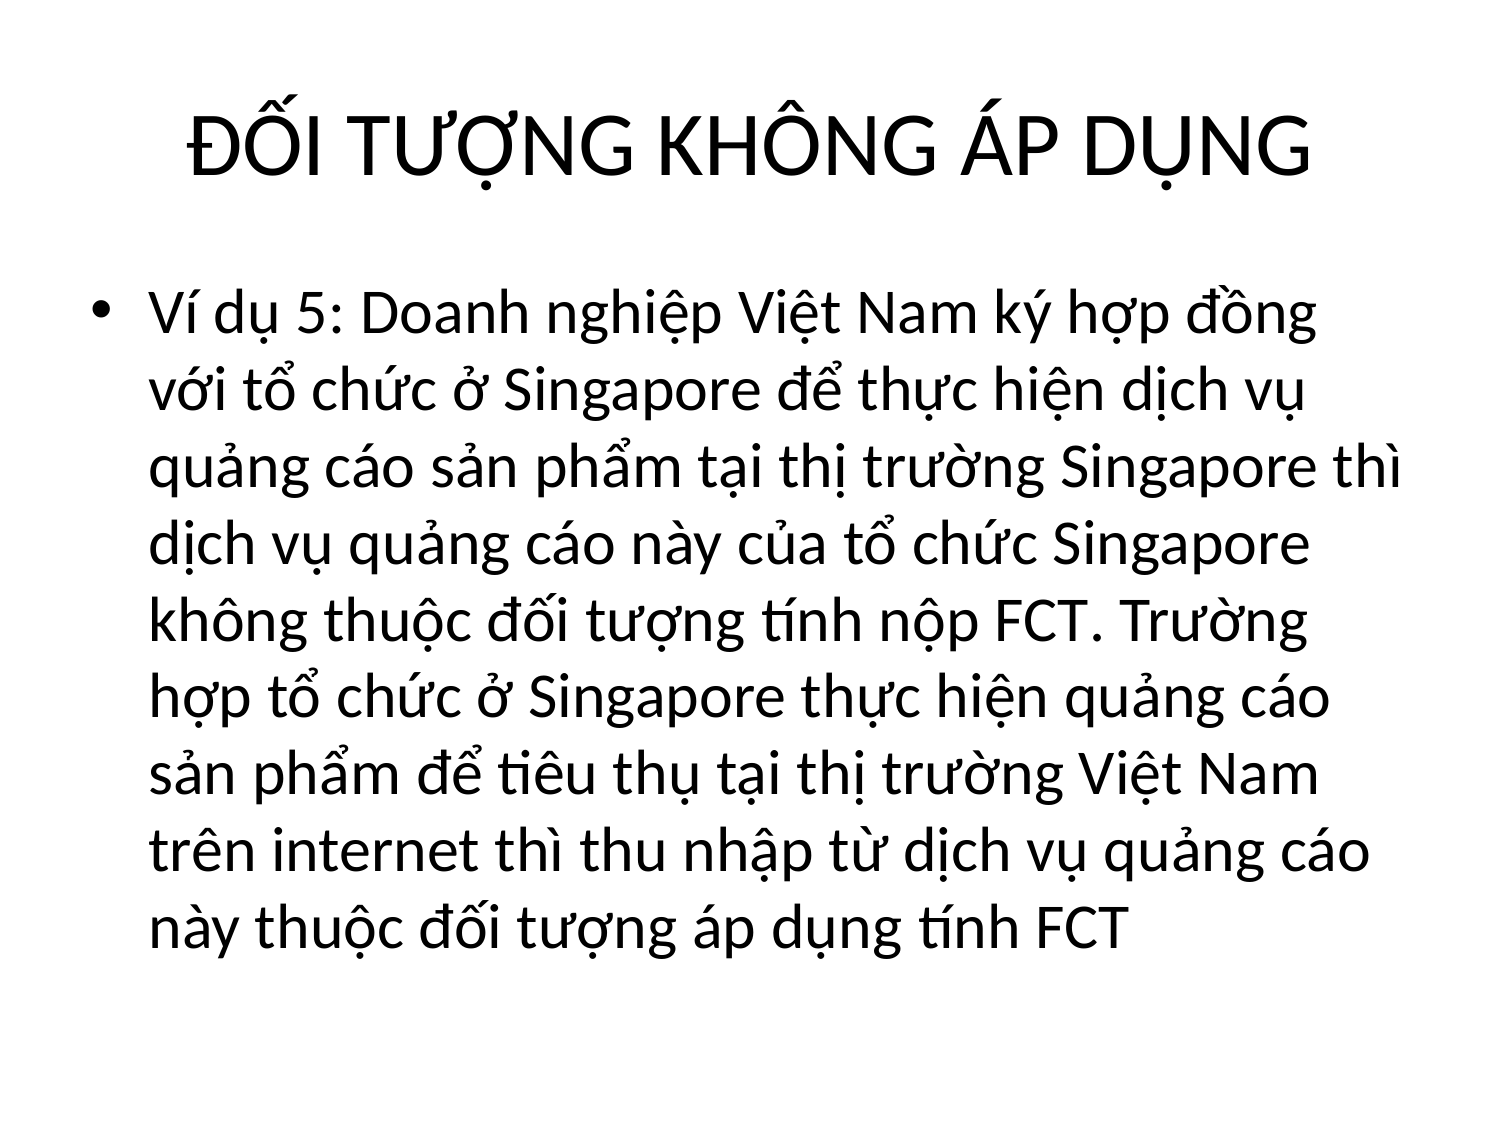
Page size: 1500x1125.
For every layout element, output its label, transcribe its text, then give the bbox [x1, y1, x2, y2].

list Ví dụ 5: Doanh nghiệp Việt Nam ký hợp đồng với tổ chức ở Singapore để thực hiện dịch vụ quảng cáo sản phẩm tại thị trường Singapore thì dịch vụ quảng cáo này của tổ chức Singapore không thuộc đối tượng tính nộp FCT. Trường hợp tổ chức ở Singapore thực hiện quảng cáo sản phẩm để tiêu thụ tại thị trường Việt Nam trên internet thì thu nhập từ dịch vụ quảng cáo này thuộc đối tượng áp dụng tính FCT [75, 262, 1425, 1005]
title ĐỐI TƯỢNG KHÔNG ÁP DỤNG [75, 45, 1425, 233]
